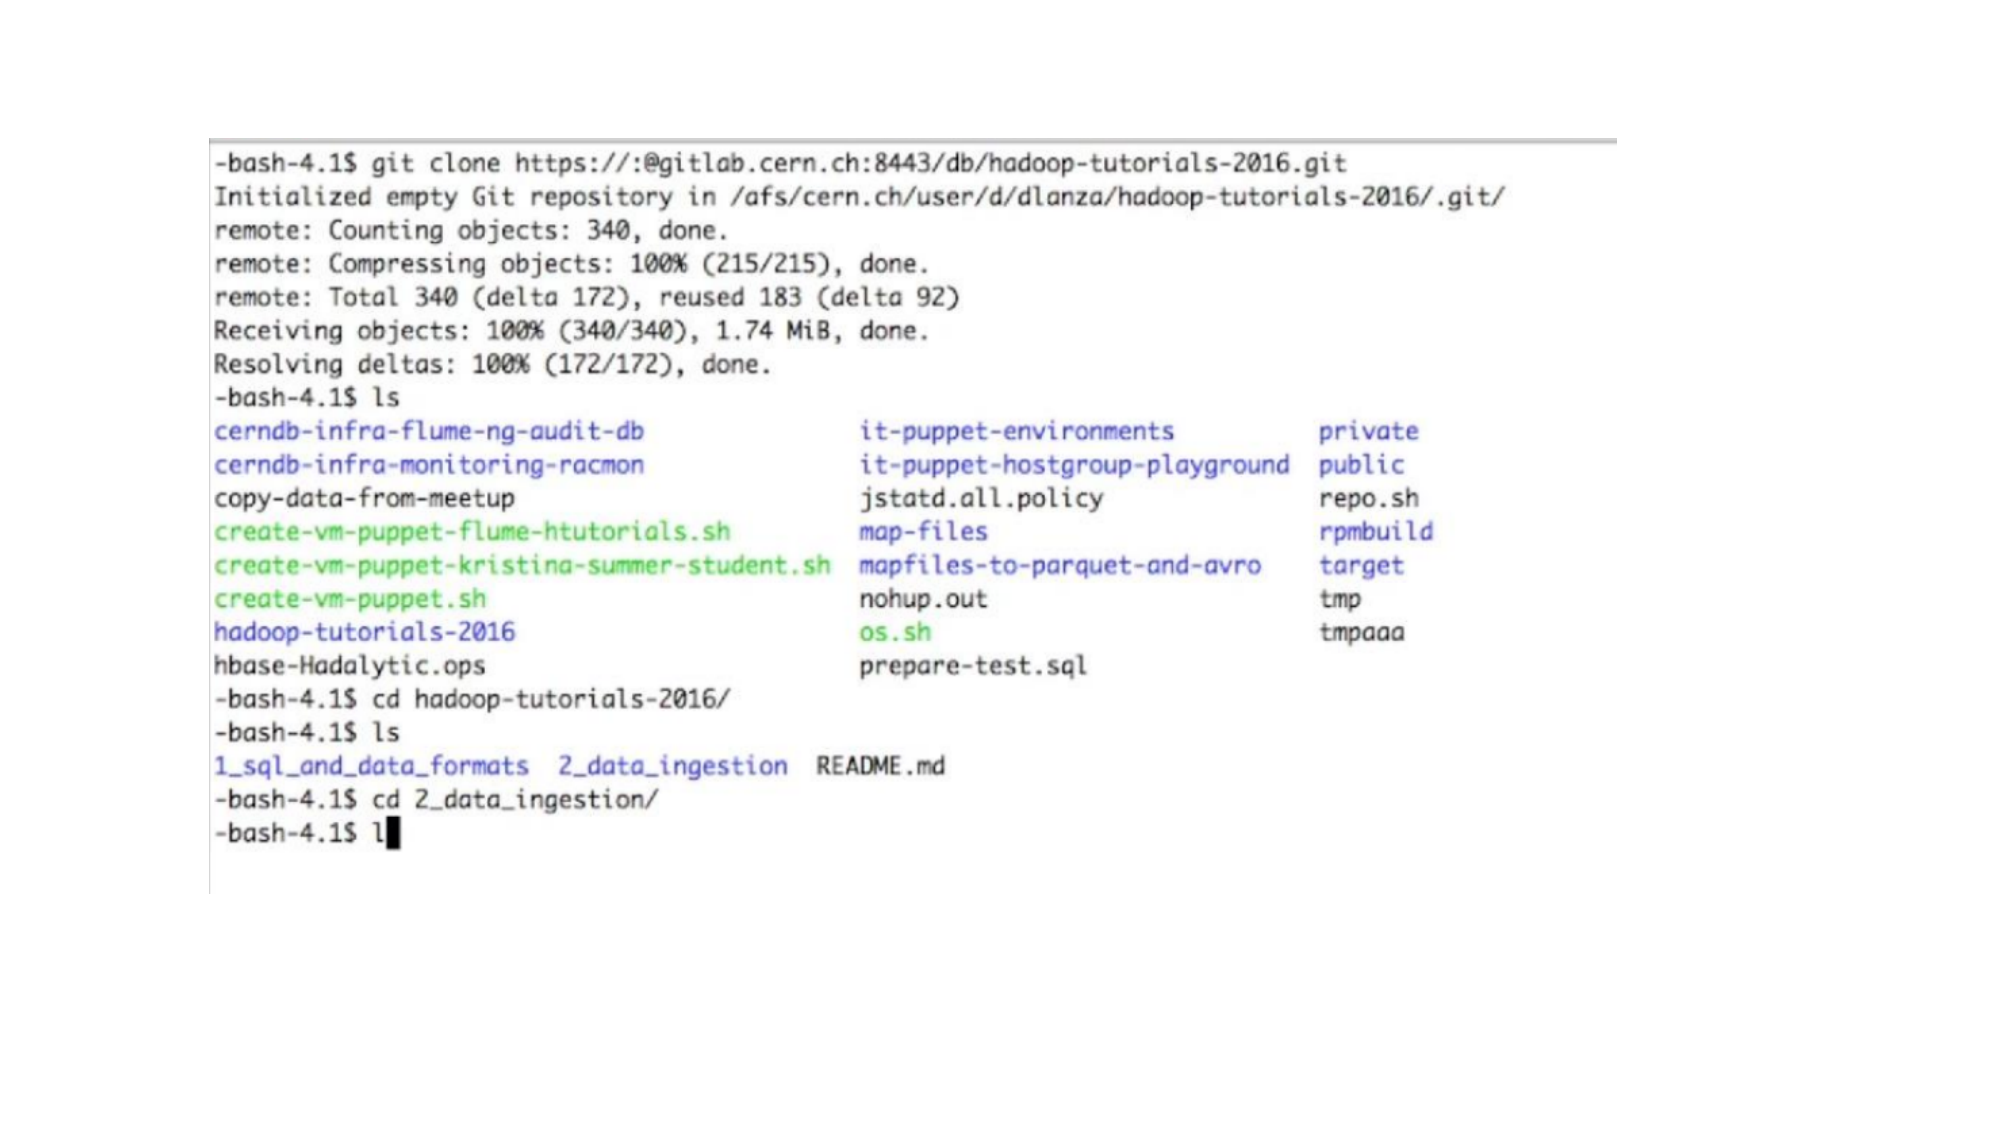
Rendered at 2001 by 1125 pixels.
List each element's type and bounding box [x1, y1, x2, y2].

picture [209, 138, 1617, 894]
